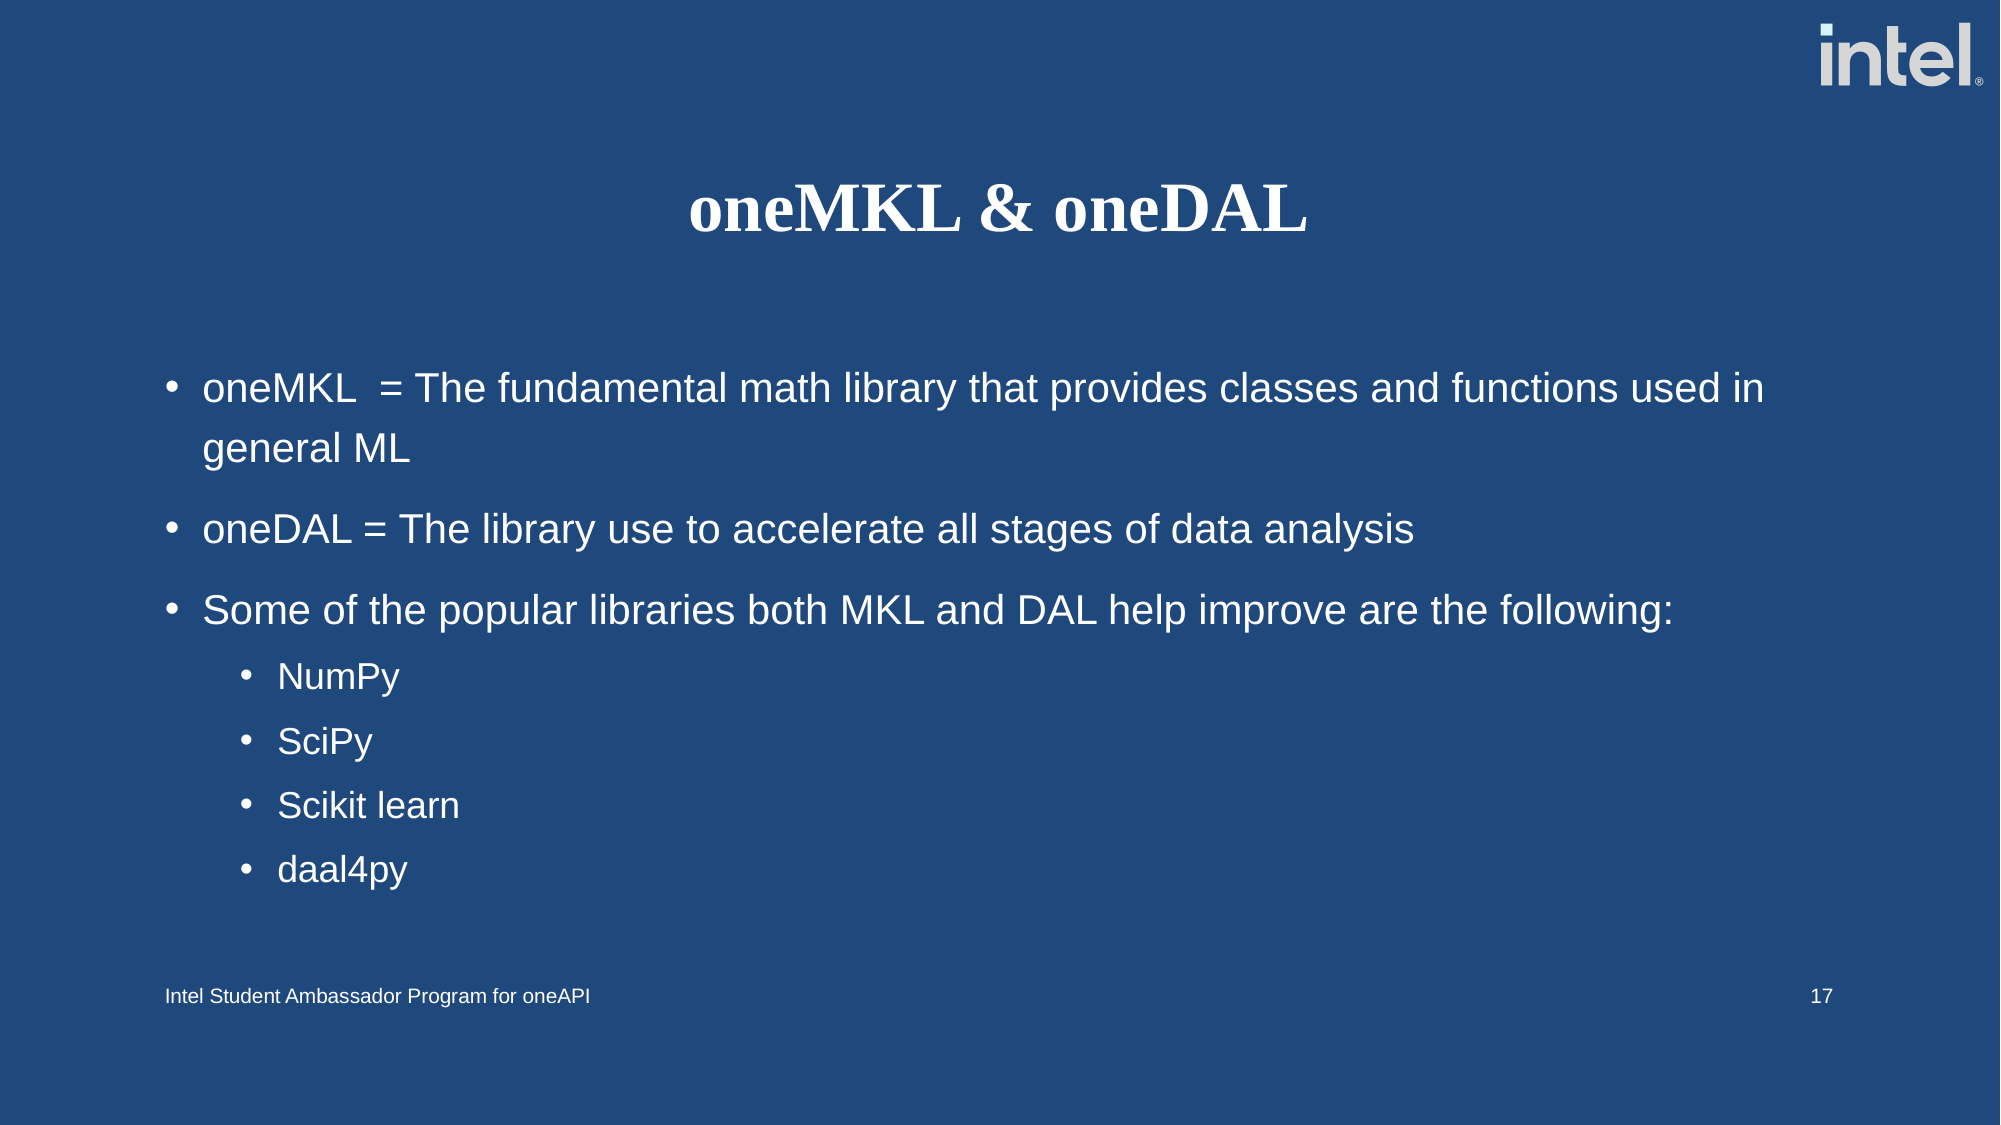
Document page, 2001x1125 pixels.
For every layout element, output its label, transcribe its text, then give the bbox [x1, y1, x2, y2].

footer Intel Student Ambassador Program for oneAPI [149, 965, 1245, 1025]
list oneMKL = The fundamental math library that provides classes and functions used in general ML oneDAL = The library use to accelerate all stages of data analysis Some of the popular libraries both MKL and DAL help improve are the following: NumPy SciPy Scikit learn daal4py [149, 343, 1849, 950]
title oneMKL & oneDAL [149, 99, 1849, 318]
slide_number 17 [1724, 965, 1849, 1025]
